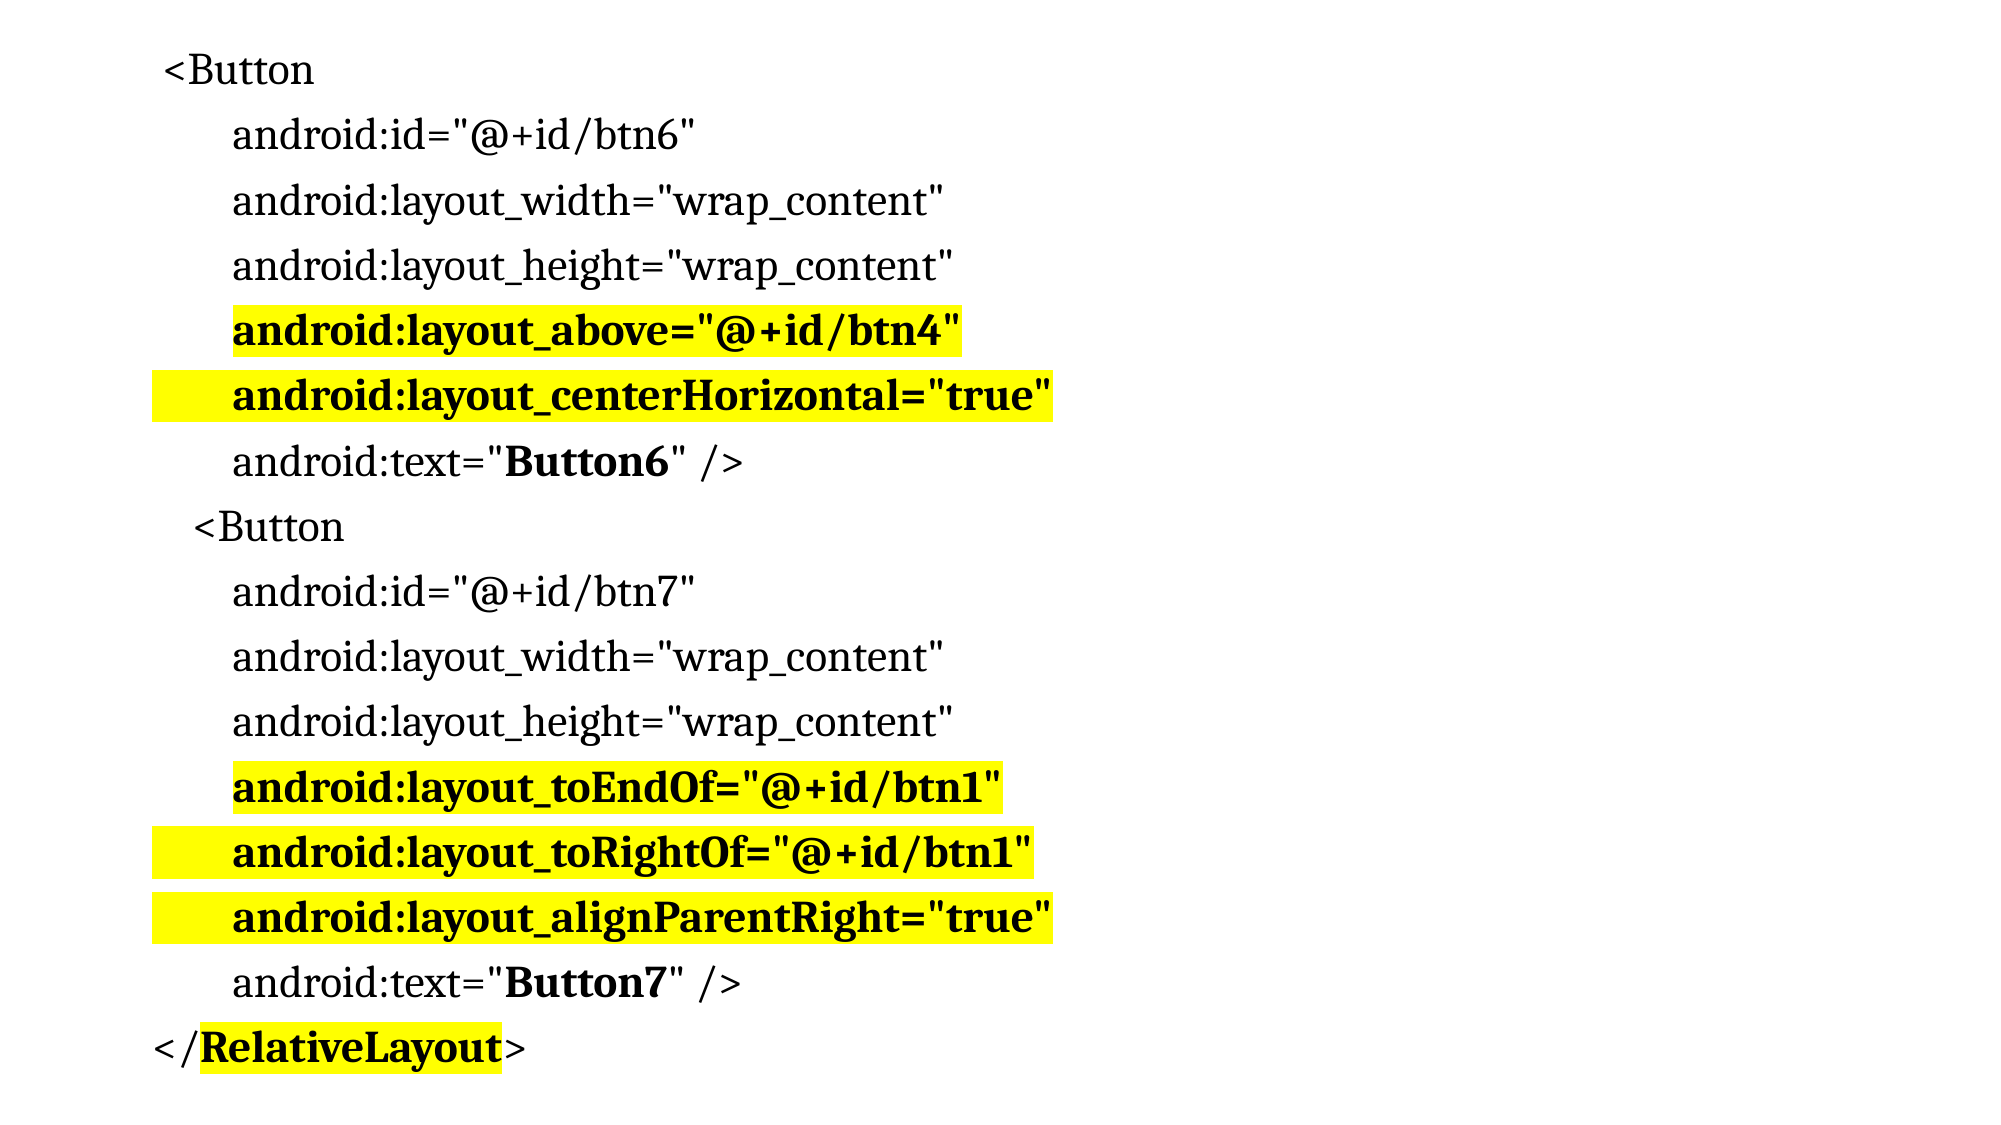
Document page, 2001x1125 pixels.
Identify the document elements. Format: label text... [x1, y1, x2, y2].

list <Button android:id="@+id/btn6" android:layout_width="wrap_content" android:layout_height="wrap_content" android:layout_above="@+id/btn4" android:layout_centerHorizontal="true" android:text="Button6" /> <Button android:id="@+id/btn7" android:layout_width="wrap_content" android:layout_height="wrap_content" android:layout_toEndOf="@+id/btn1" android:layout_toRightOf="@+id/btn1" android:layout_alignParentRight="true" android:text="Button7" /> </RelativeLayout> [137, 38, 1863, 1091]
